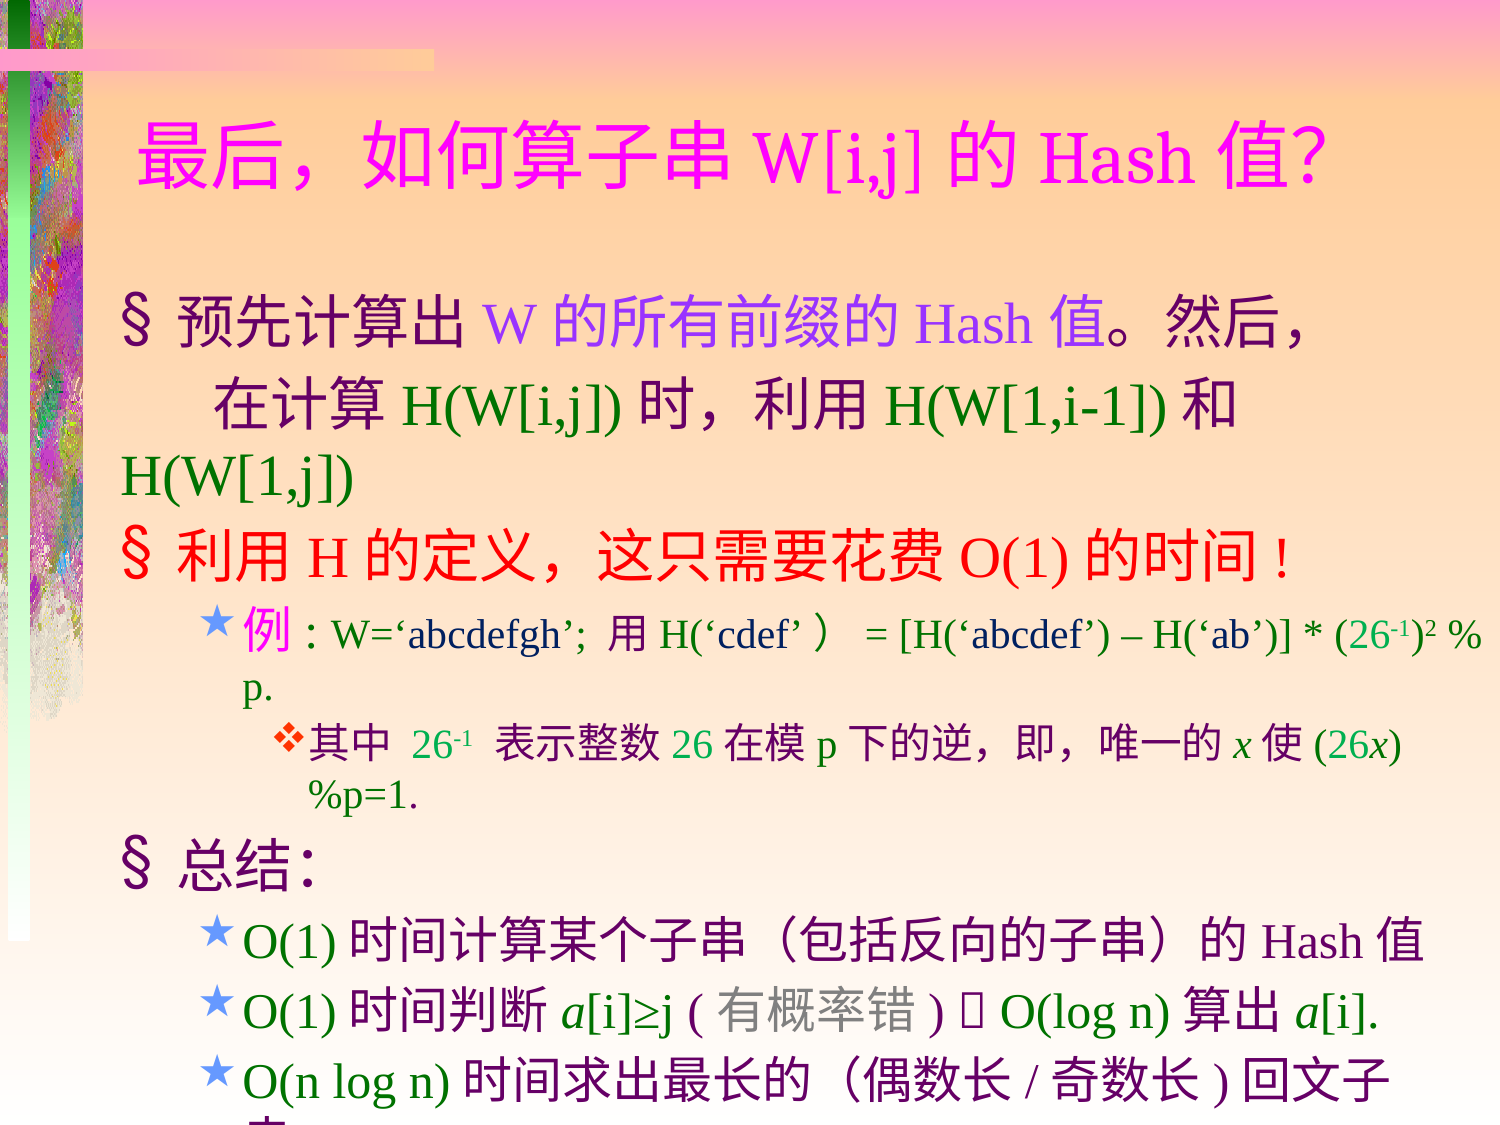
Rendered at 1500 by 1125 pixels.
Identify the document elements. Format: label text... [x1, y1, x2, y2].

title 最后，如何算子串W[i,j]的Hash值？ [120, 85, 1396, 222]
list 预先计算出W的所有前缀的Hash值。然后， 在计算H(W[i,j])时，利用H(W[1,i-1])和H(W[1,j]) 利用H的定义，这只需要花费O(1)的时间! 例: W=‘abcdefgh’; 用H(‘cdef’）= [H(‘abcdef’) – H(‘ab’)] * (26-1)2 % p. 其中 26-1 表示整数26在模p下的逆，即，唯一的x使(26x)%p=1. 总结： O(1)时间计算某个子串（包括反向的子串）的Hash值 O(1)时间判断a[i]≥j (有概率错)  O(log n)算出a[i]. O(n log n)时间求出最长的（偶数长/奇数长)回文子串。 [105, 277, 1500, 989]
picture [29, 71, 83, 821]
picture [0, 71, 9, 821]
picture [0, 0, 9, 50]
picture [29, 0, 83, 50]
